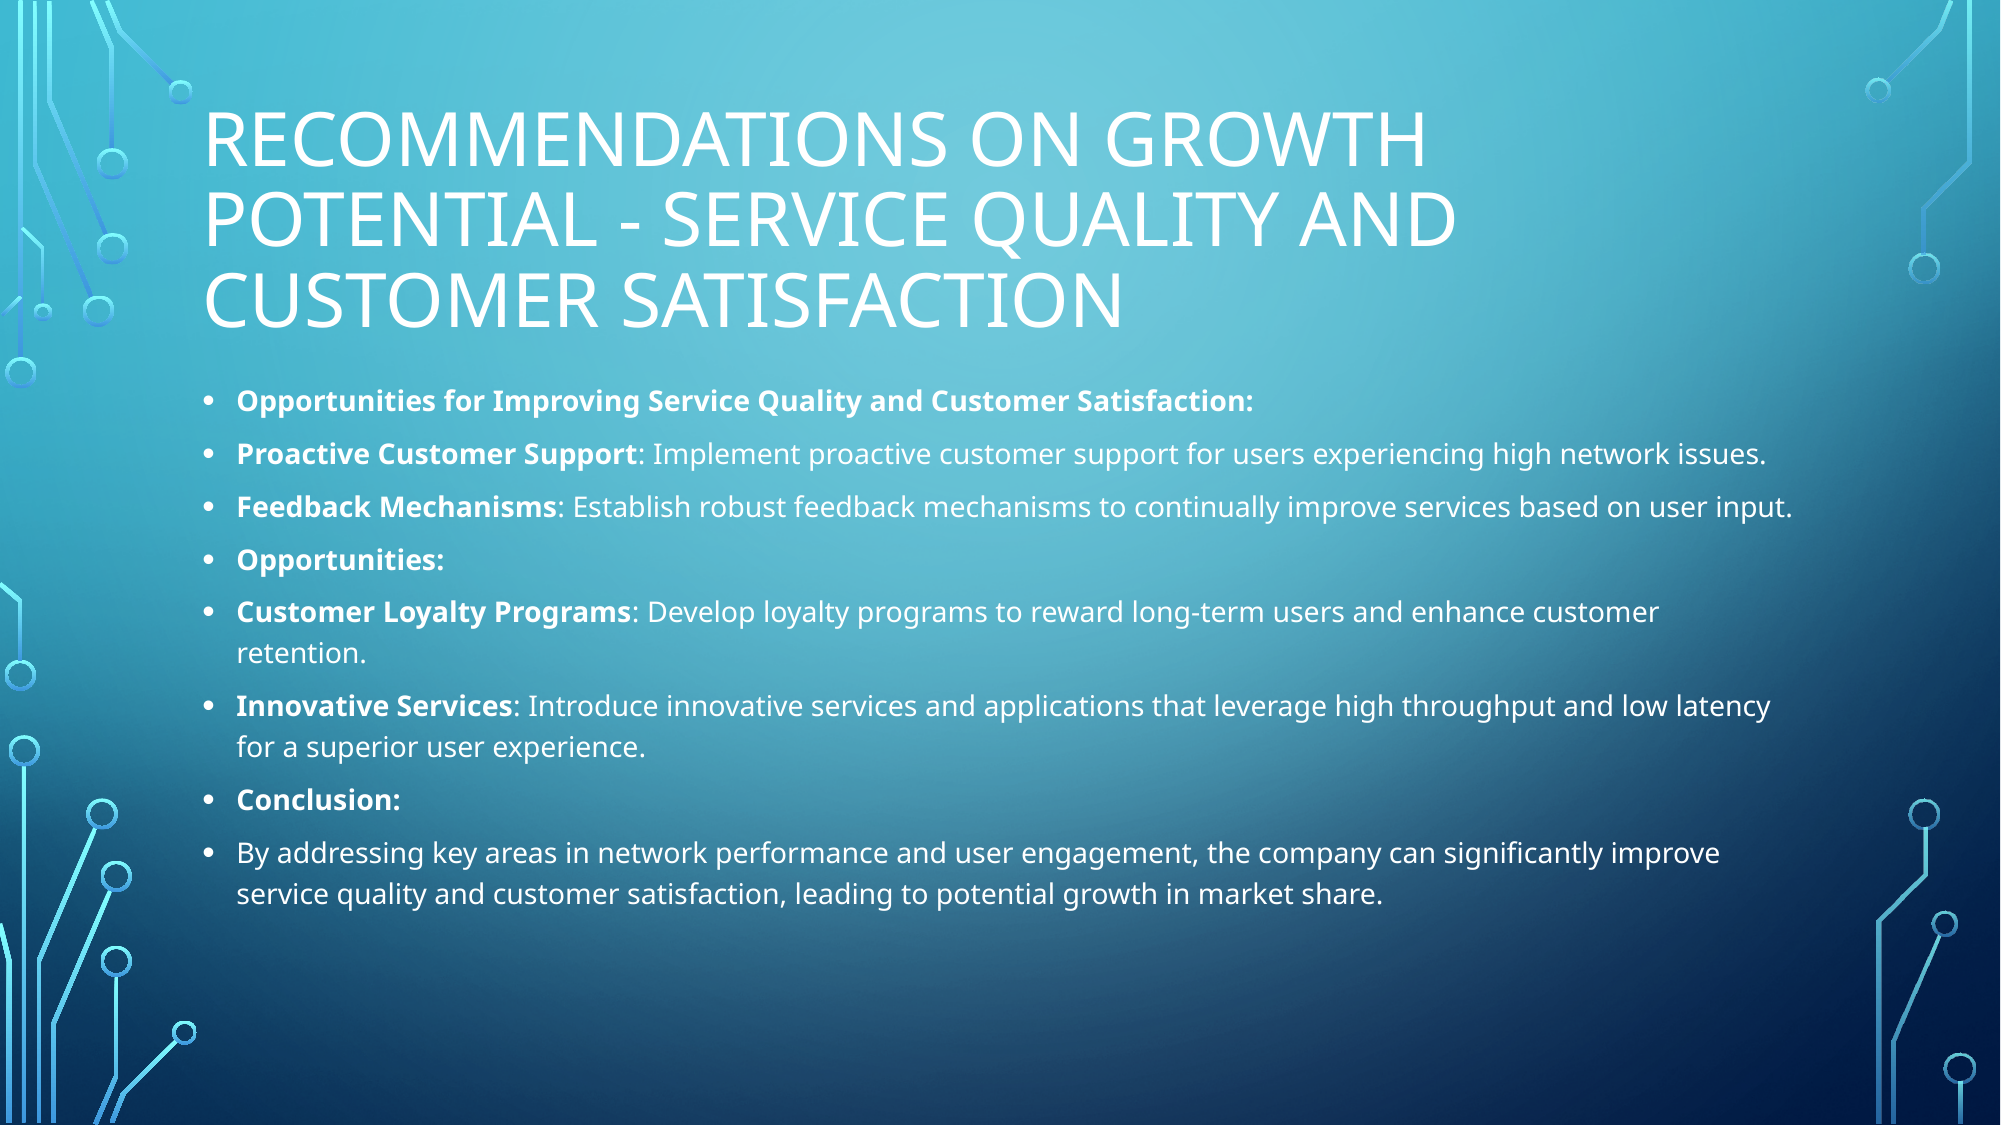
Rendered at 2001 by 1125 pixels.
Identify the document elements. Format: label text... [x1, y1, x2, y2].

list Opportunities for Improving Service Quality and Customer Satisfaction: Proactive Customer Support: Implement proactive customer support for users experiencing high network issues. Feedback Mechanisms: Establish robust feedback mechanisms to continually improve services based on user input. Opportunities: Customer Loyalty Programs: Develop loyalty programs to reward long-term users and enhance customer retention. Innovative Services: Introduce innovative services and applications that leverage high throughput and low latency for a superior user experience. Conclusion: By addressing key areas in network performance and user engagement, the company can significantly improve service quality and customer satisfaction, leading to potential growth in market share. [187, 369, 1813, 950]
title Recommendations on Growth Potential - Service Quality and Customer Satisfaction [187, 101, 1813, 344]
